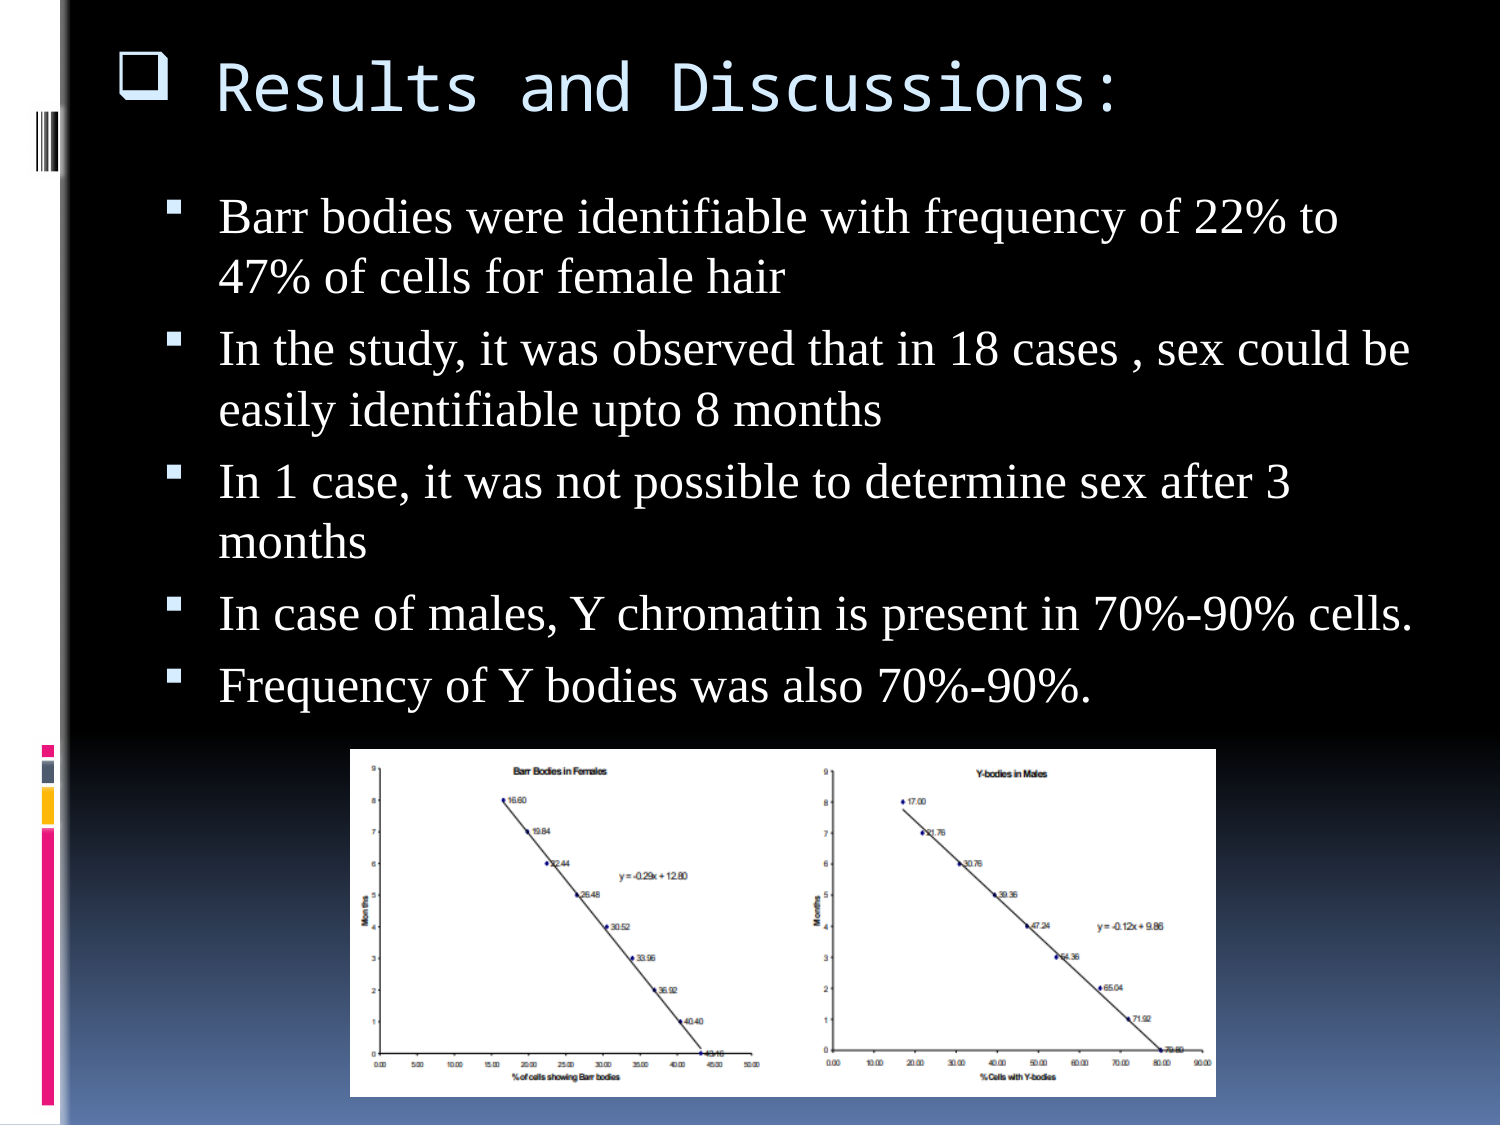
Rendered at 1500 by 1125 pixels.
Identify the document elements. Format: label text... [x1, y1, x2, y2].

picture [349, 749, 1216, 1097]
title Results and Discussions: [99, 37, 1375, 188]
list Barr bodies were identifiable with frequency of 22% to 47% of cells for female hair In the study, it was observed that in 18 cases , sex could be easily identifiable upto 8 months In 1 case, it was not possible to determine sex after 3 months In case of males, Y chromatin is present in 70%-90% cells. Frequency of Y bodies was also 70%-90%. [137, 174, 1463, 725]
